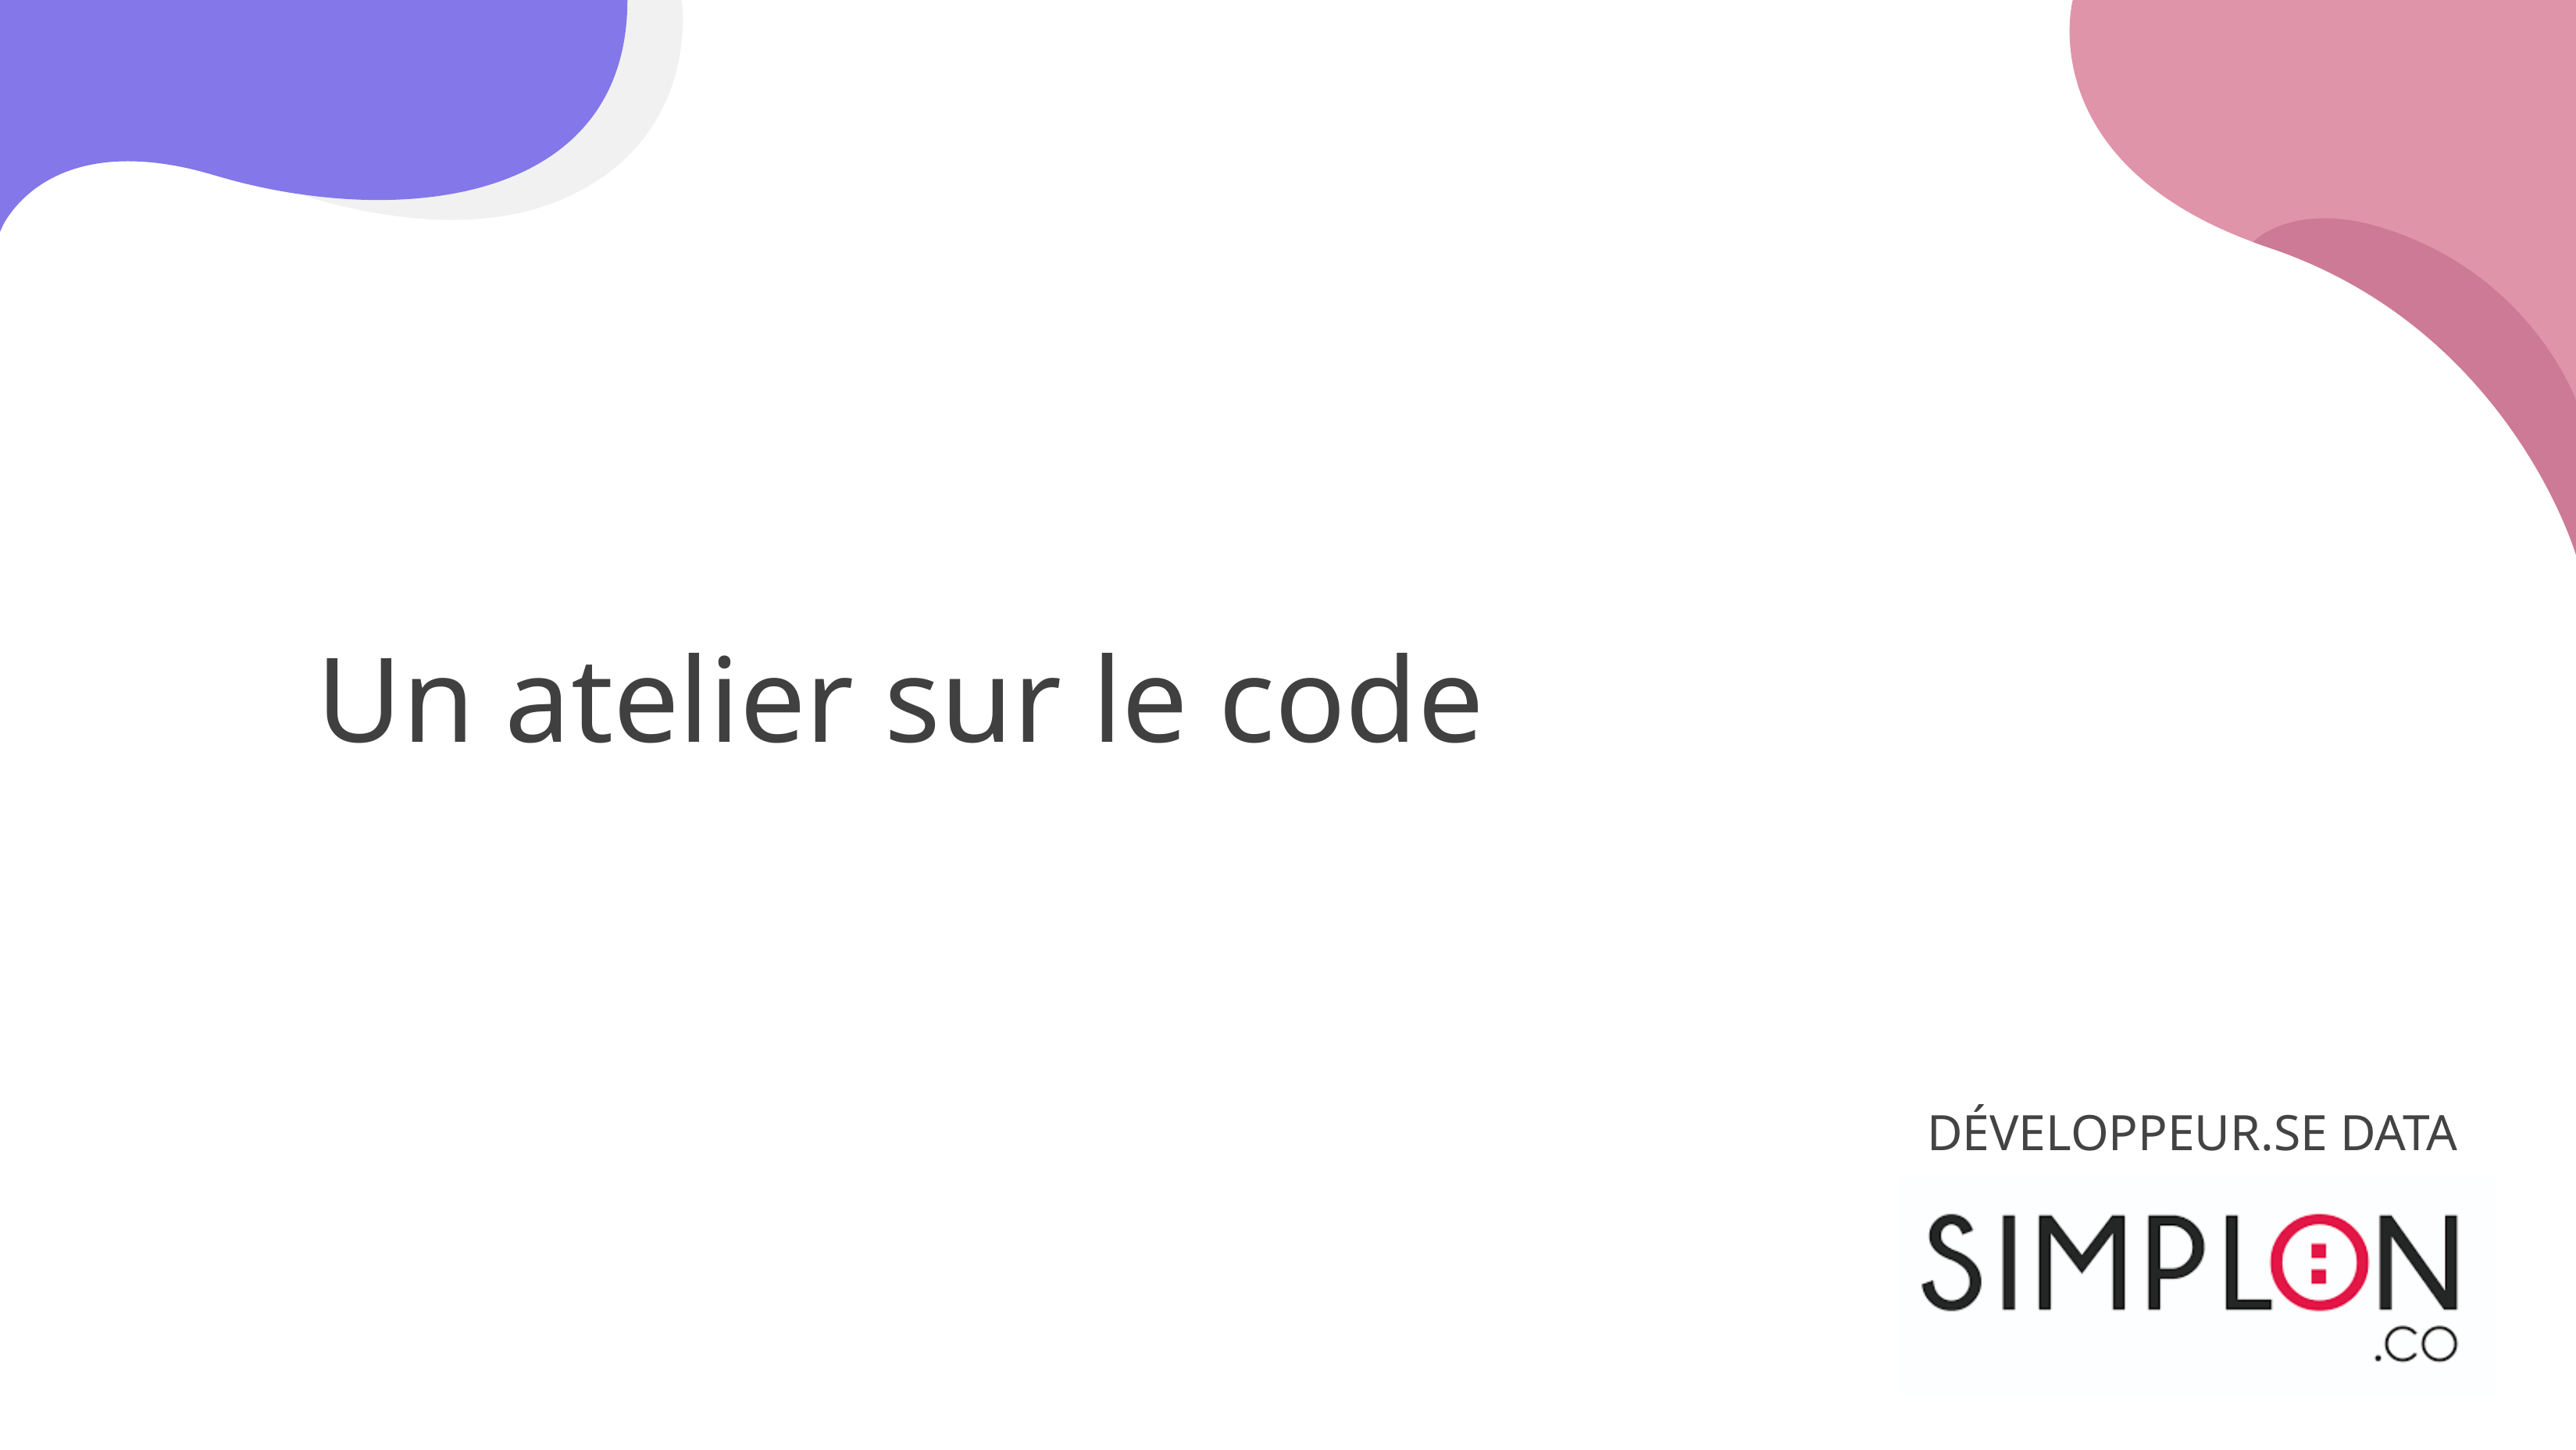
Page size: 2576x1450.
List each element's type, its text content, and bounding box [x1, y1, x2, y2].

text_box Un atelier sur le code [313, 623, 2432, 843]
picture [1900, 1176, 2497, 1395]
text_box [2253, 218, 2576, 555]
text_box [0, 0, 628, 232]
text_box [2069, 0, 2576, 398]
text_box [299, 0, 683, 220]
title DÉVELOPPEUR.SE DATA [1782, 1099, 2459, 1192]
